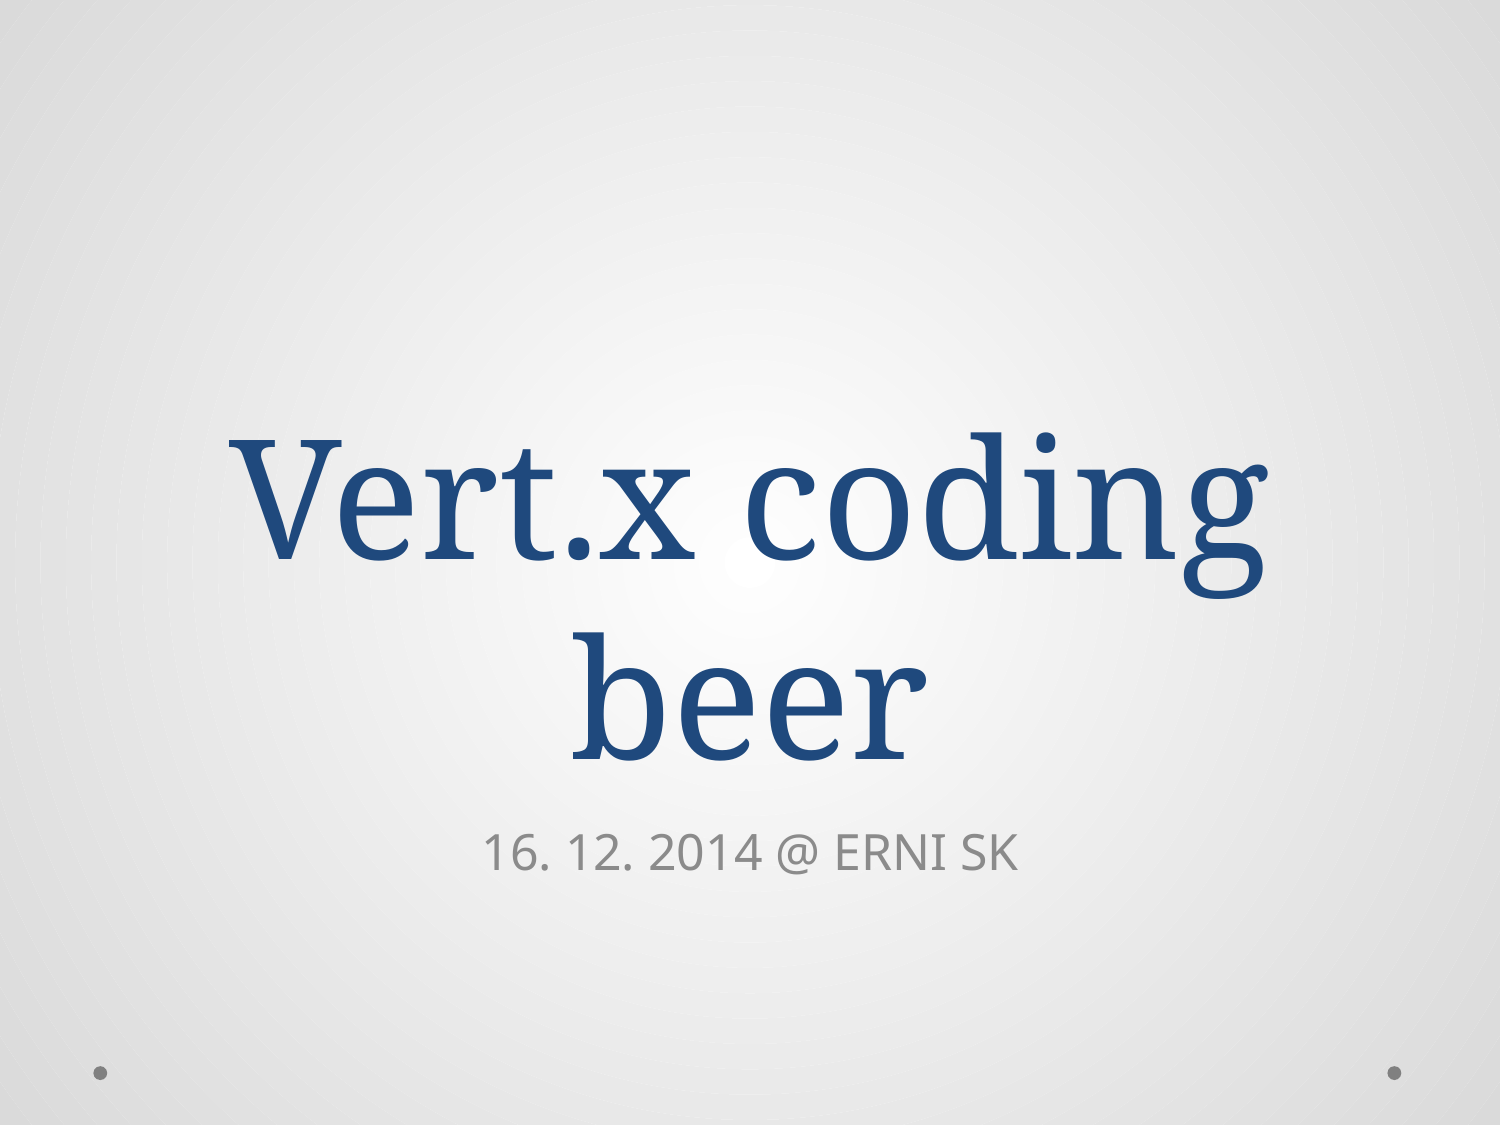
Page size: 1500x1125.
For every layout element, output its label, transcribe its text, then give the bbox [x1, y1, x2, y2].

subtitle 16. 12. 2014 @ ERNI SK [225, 812, 1275, 1013]
title Vert.x coding beer [112, 99, 1388, 800]
